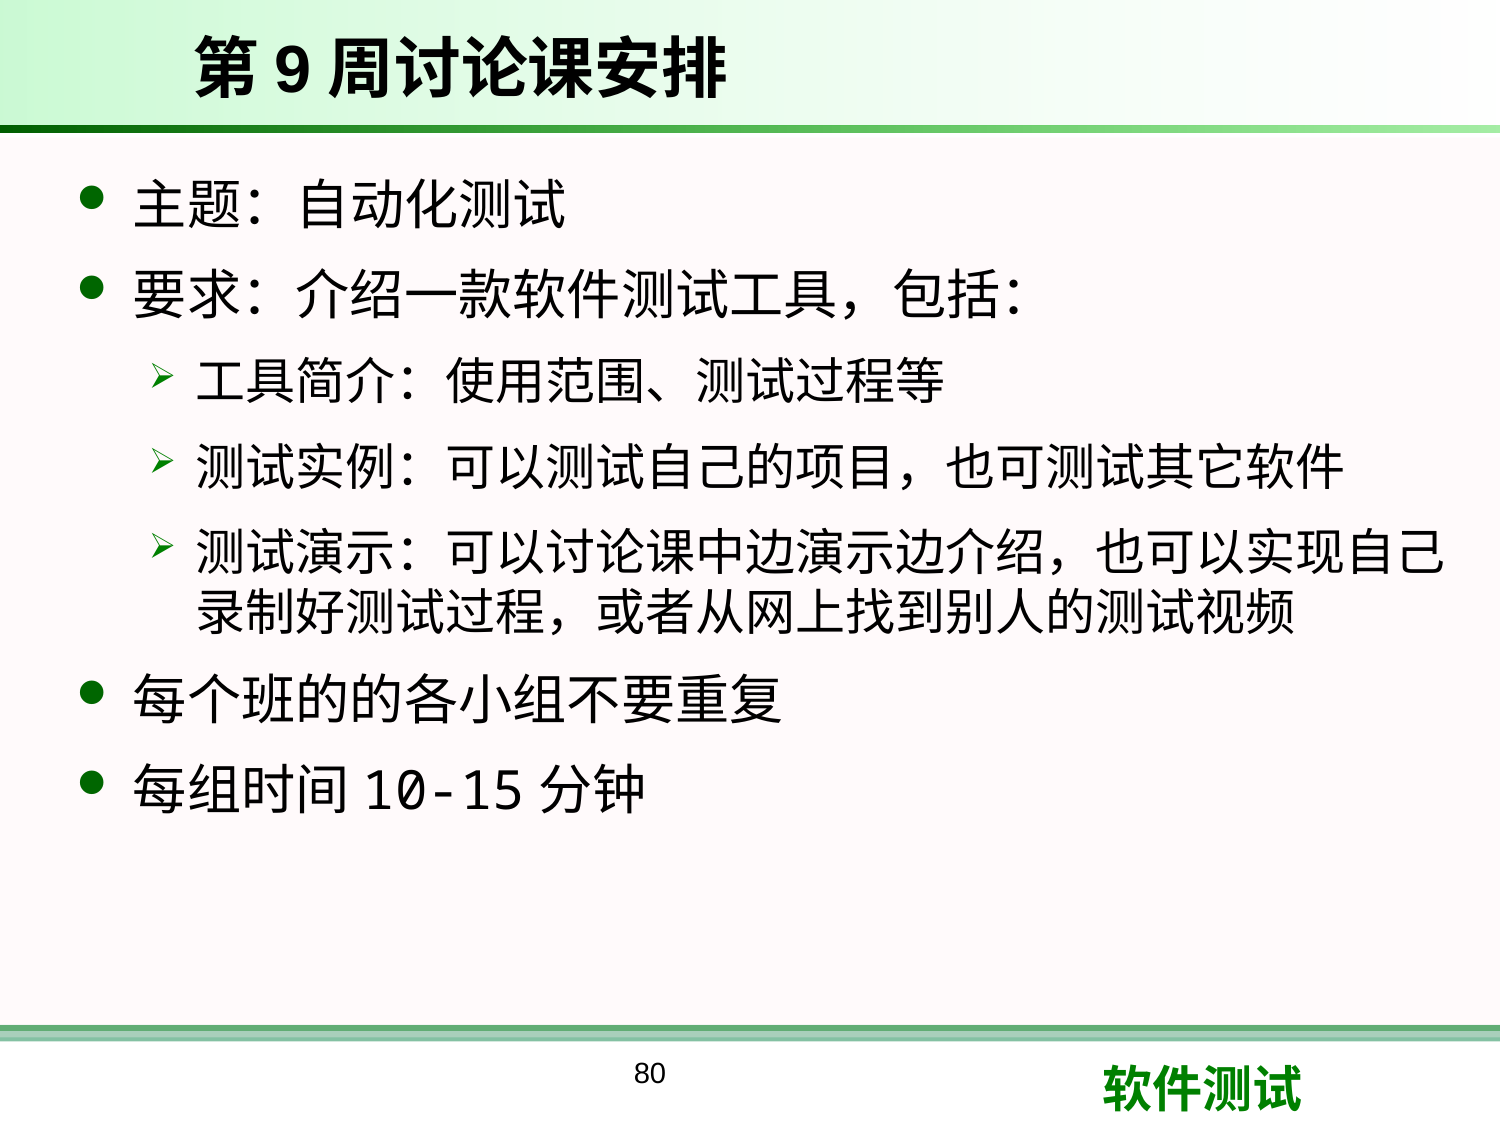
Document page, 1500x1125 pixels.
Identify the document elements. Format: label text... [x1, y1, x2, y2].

footer 80 [412, 1046, 888, 1125]
list 主题：自动化测试 要求：介绍一款软件测试工具，包括： 工具简介：使用范围、测试过程等 测试实例：可以测试自己的项目，也可测试其它软件 测试演示：可以讨论课中边演示边介绍，也可以实现自己录制好测试过程，或者从网上找到别人的测试视频 每个班的的各小组不要重复 每组时间10-15分钟 [58, 162, 1463, 1001]
title 第9周讨论课安排 [176, 12, 1223, 119]
